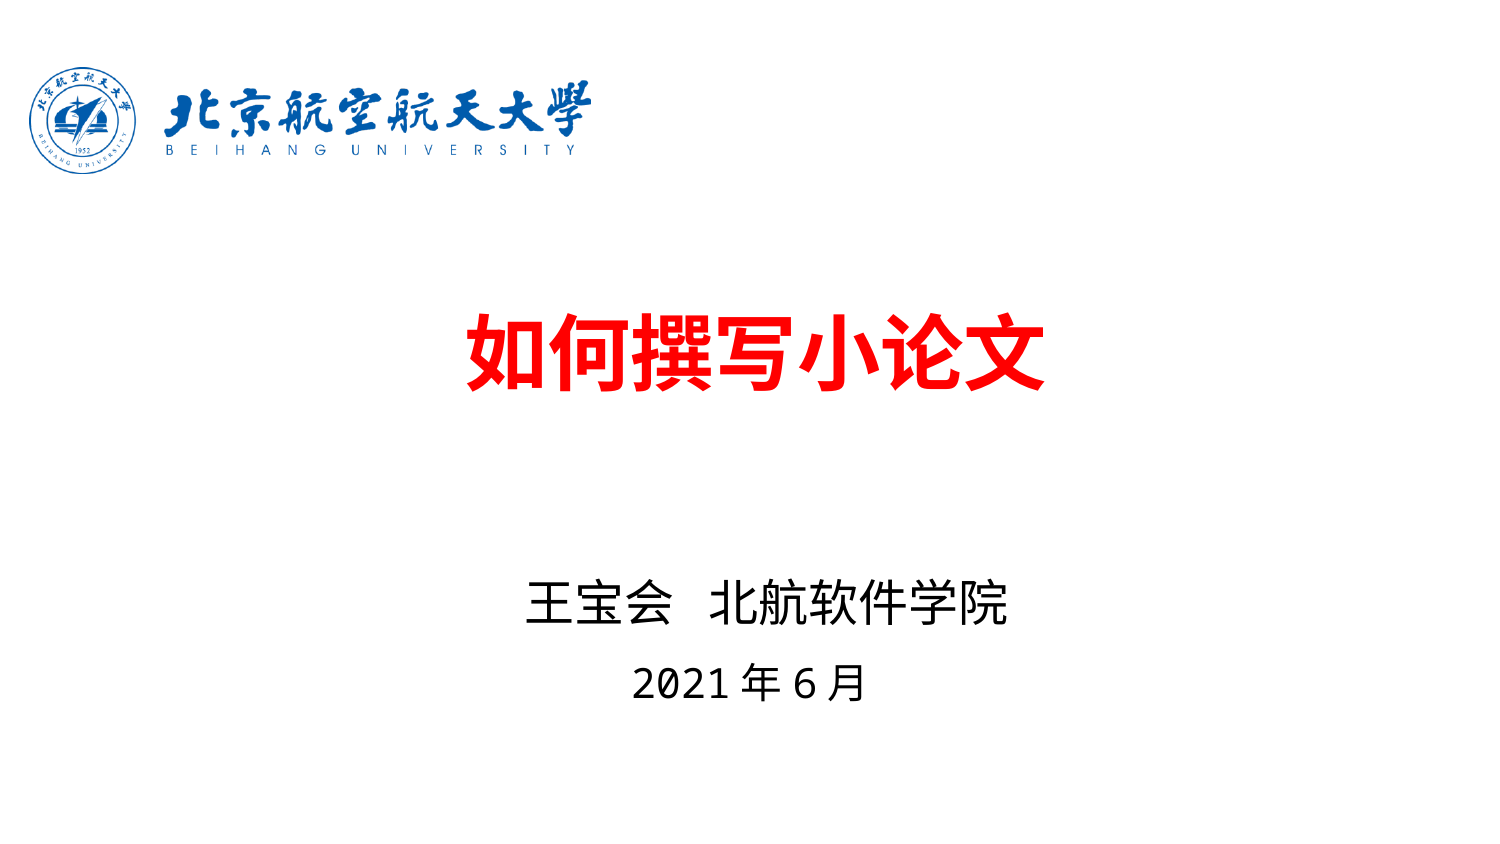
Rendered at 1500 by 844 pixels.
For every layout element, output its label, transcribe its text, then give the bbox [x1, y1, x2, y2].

picture [29, 67, 591, 174]
text_box 如何撰写小论文 [128, 185, 1360, 517]
text_box 2021年6月 [0, 598, 1500, 714]
text_box 王宝会 北航软件学院 [509, 563, 1024, 639]
